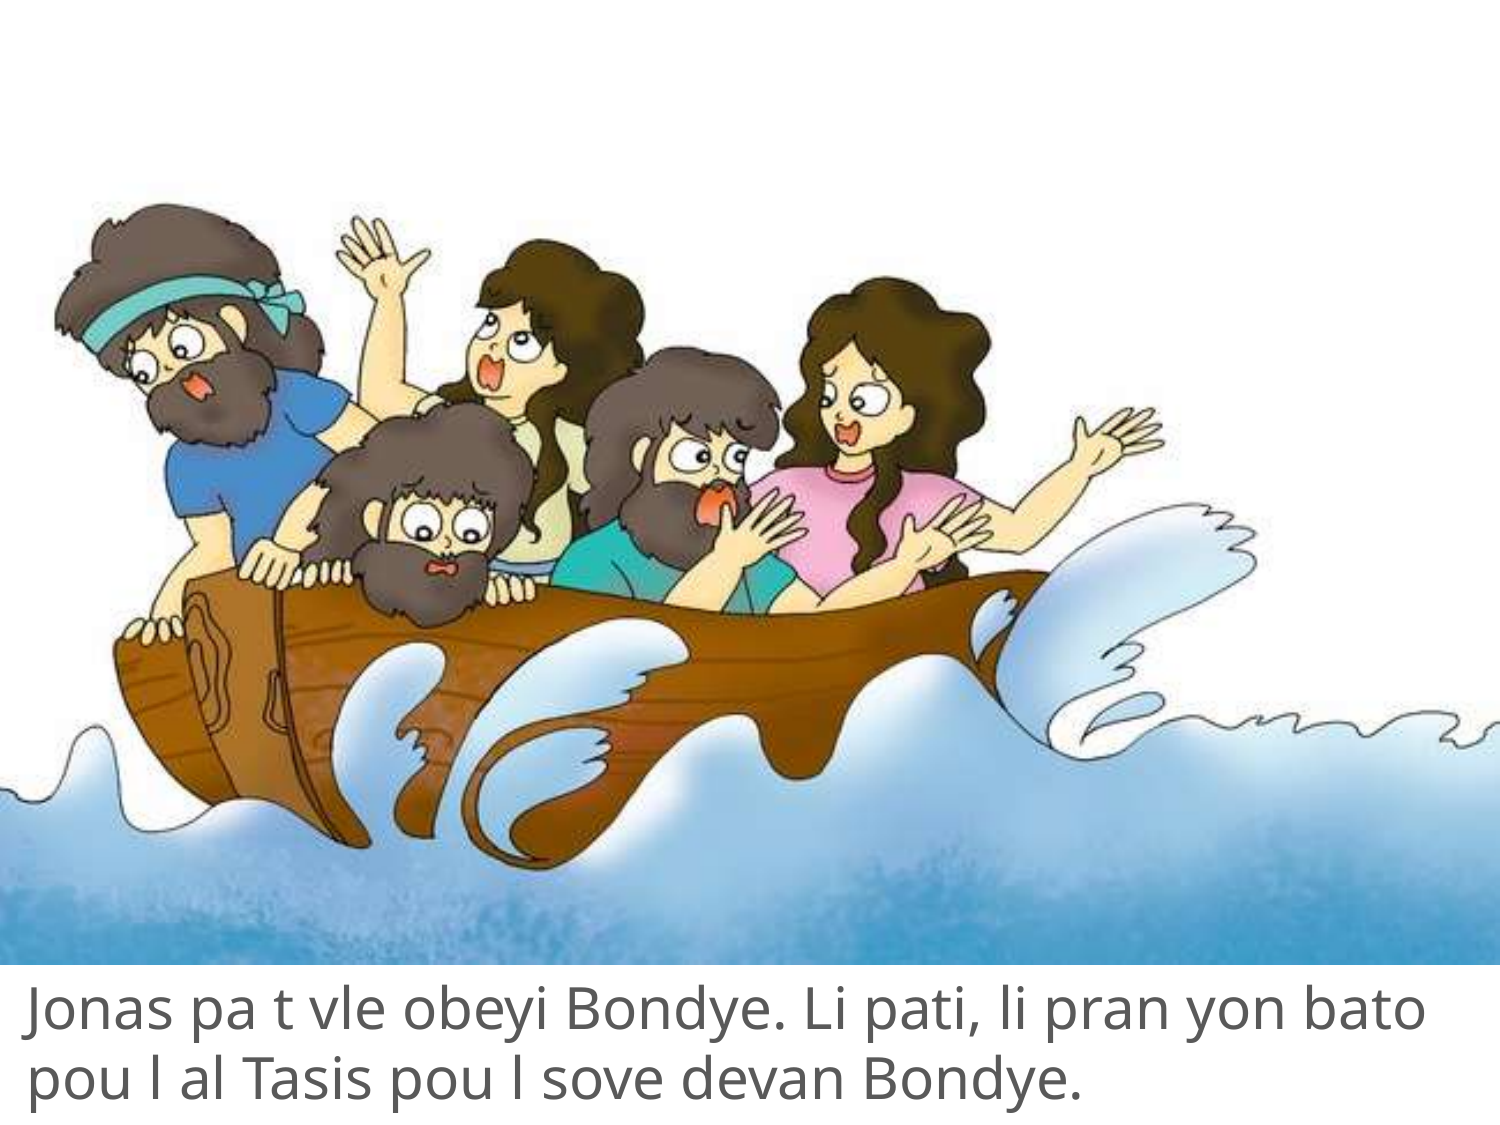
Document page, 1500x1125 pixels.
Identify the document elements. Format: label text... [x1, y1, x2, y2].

picture [0, 0, 1500, 965]
text_box Jonas pa t vle obeyi Bondye. Li pati, li pran yon bato pou l al Tasis pou l sove devan Bondye. [11, 973, 1483, 1119]
